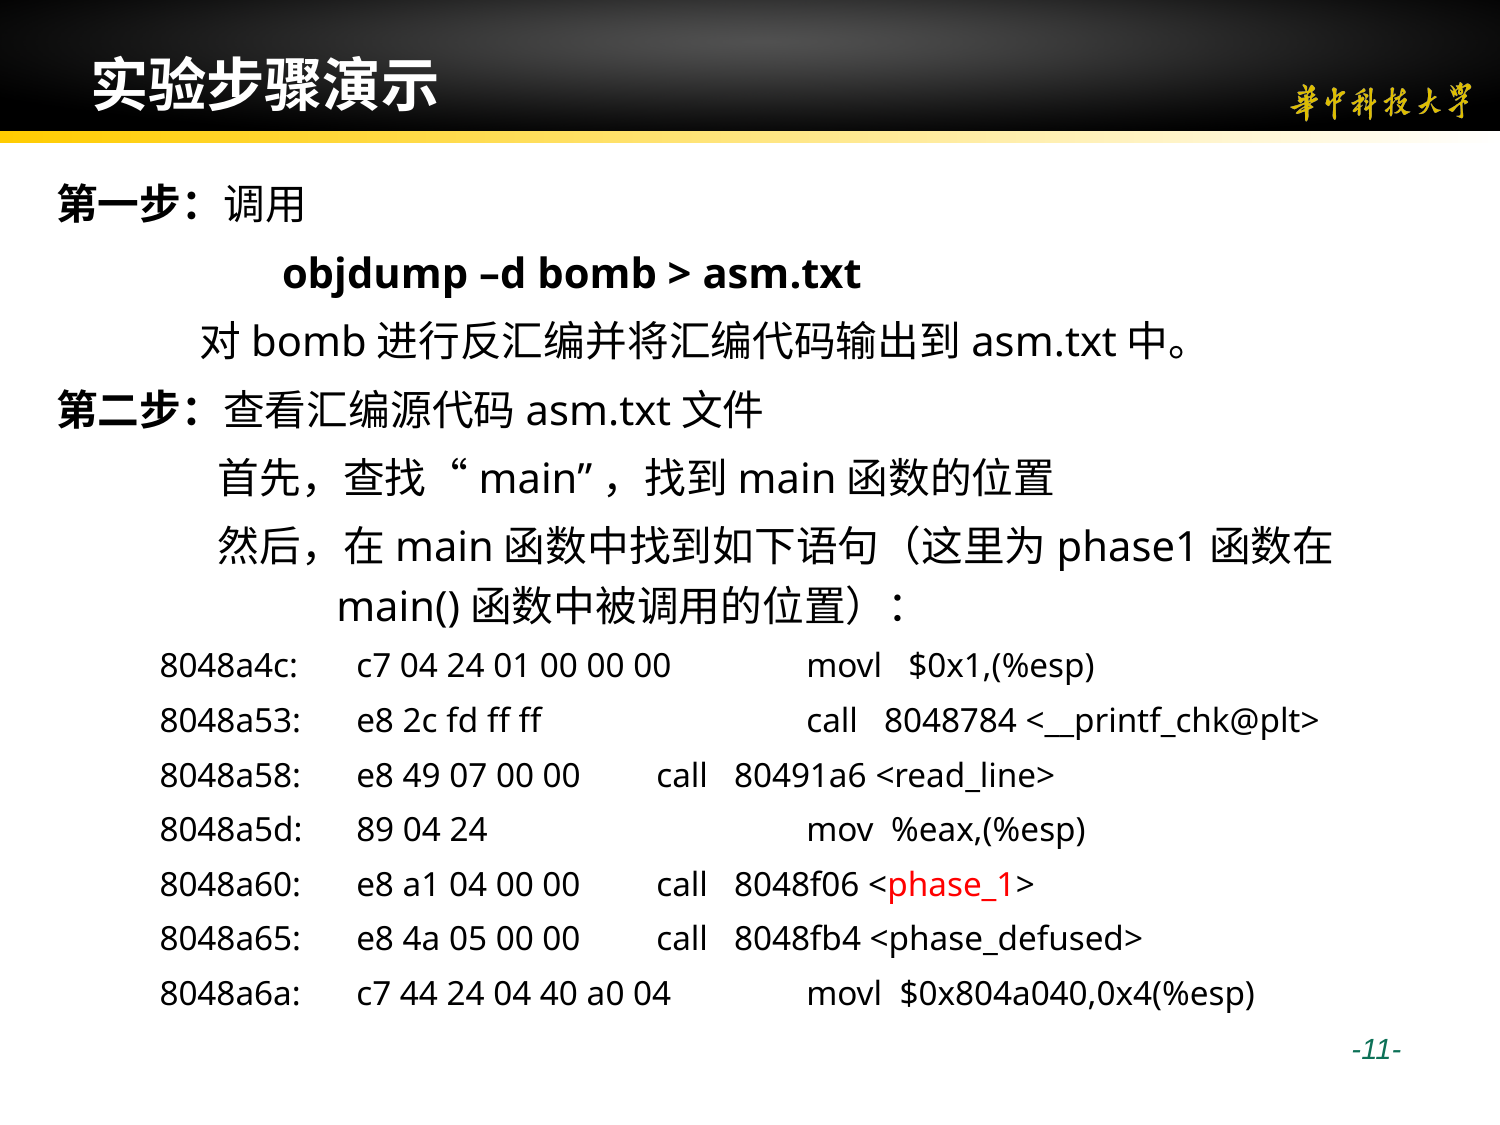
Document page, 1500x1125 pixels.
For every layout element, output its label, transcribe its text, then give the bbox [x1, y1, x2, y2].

slide_number -11- [1257, 1023, 1425, 1102]
list 第一步：调用 objdump –d bomb > asm.txt 对bomb进行反汇编并将汇编代码输出到asm.txt中。 第二步：查看汇编源代码asm.txt文件 首先，查找“main”，找到main函数的位置 然后，在main函数中找到如下语句（这里为phase1函数在main()函数中被调用的位置）： 8048a4c: c7 04 24 01 00 00 00 movl $0x1,(%esp) 8048a53: e8 2c fd ff ff call 8048784 <__printf_chk@plt> 8048a58: e8 49 07 00 00 call 80491a6 <read_line> 8048a5d: 89 04 24 mov %eax,(%esp) 8048a60: e8 a1 04 00 00 call 8048f06 <phase_1> 8048a65: e8 4a 05 00 00 call 8048fb4 <phase_defused> 8048a6a: c7 44 24 04 40 a0 04 movl $0x804a040,0x4(%esp) [41, 160, 1483, 988]
title 实验步骤演示 [74, 34, 1426, 131]
picture [0, 0, 1500, 131]
